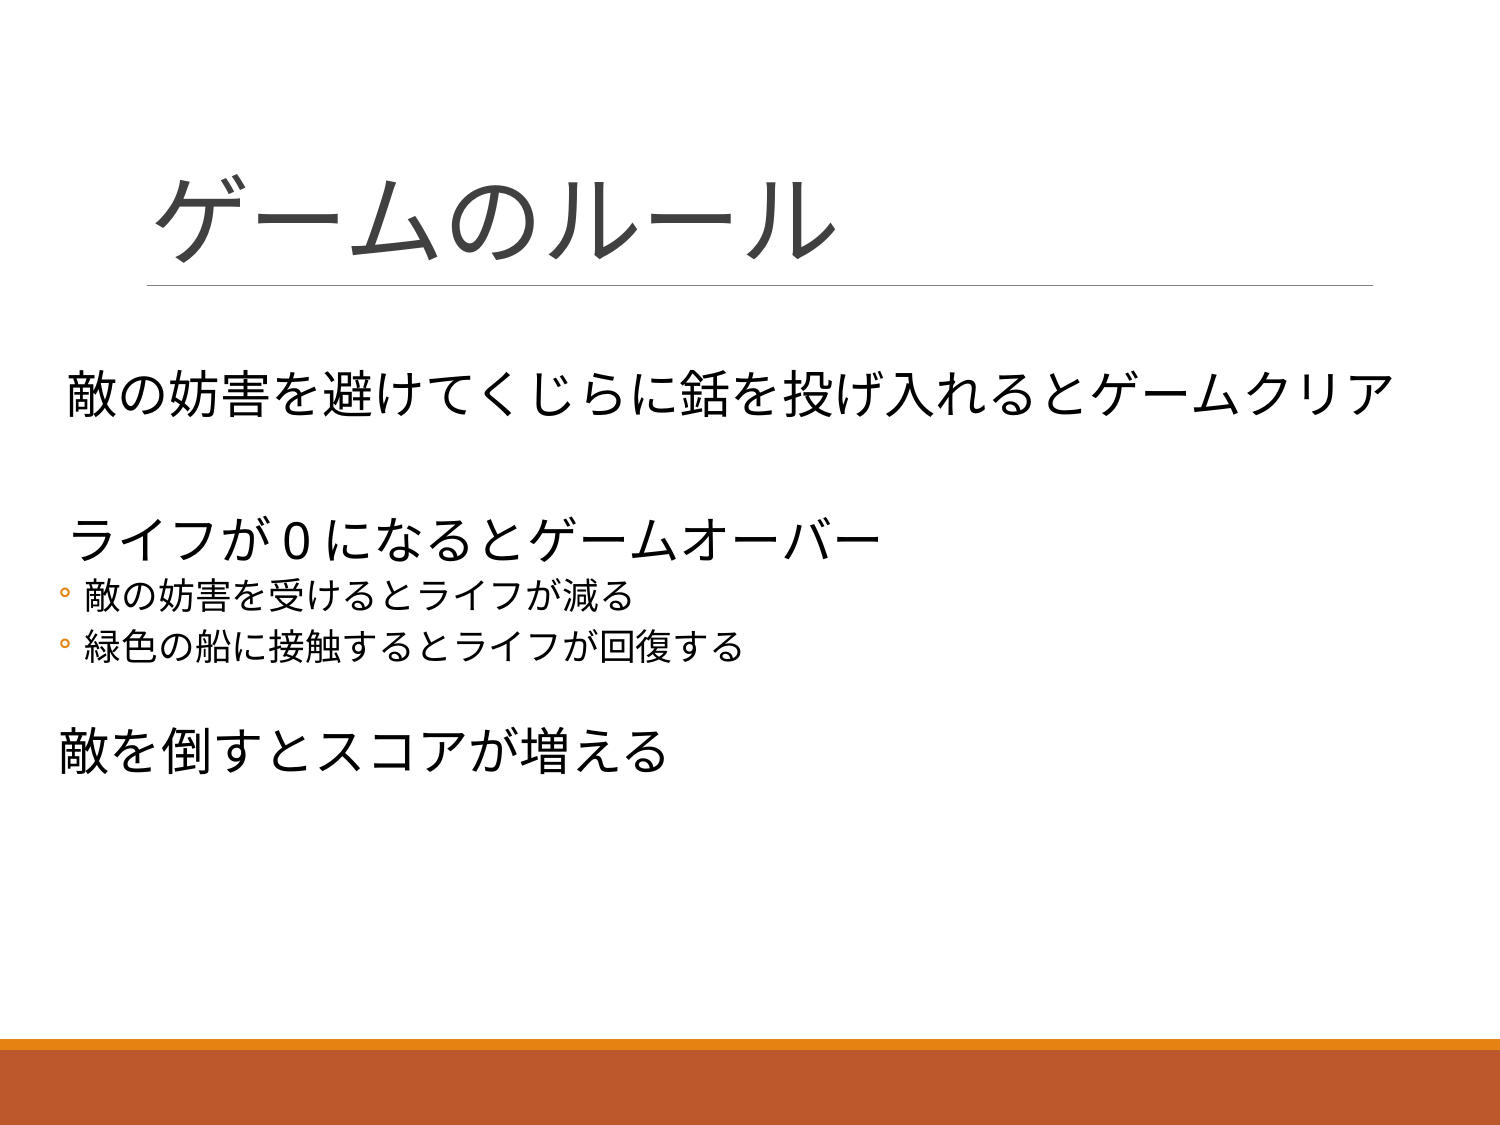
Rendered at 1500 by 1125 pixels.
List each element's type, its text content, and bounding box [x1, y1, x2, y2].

title ゲームのルール [135, 47, 1373, 285]
list 敵の妨害を避けてくじらに銛を投げ入れるとゲームクリア ライフが0になるとゲームオーバー 敵の妨害を受けるとライフが減る 緑色の船に接触するとライフが回復する 敵を倒すとスコアが増える [29, 361, 1405, 830]
